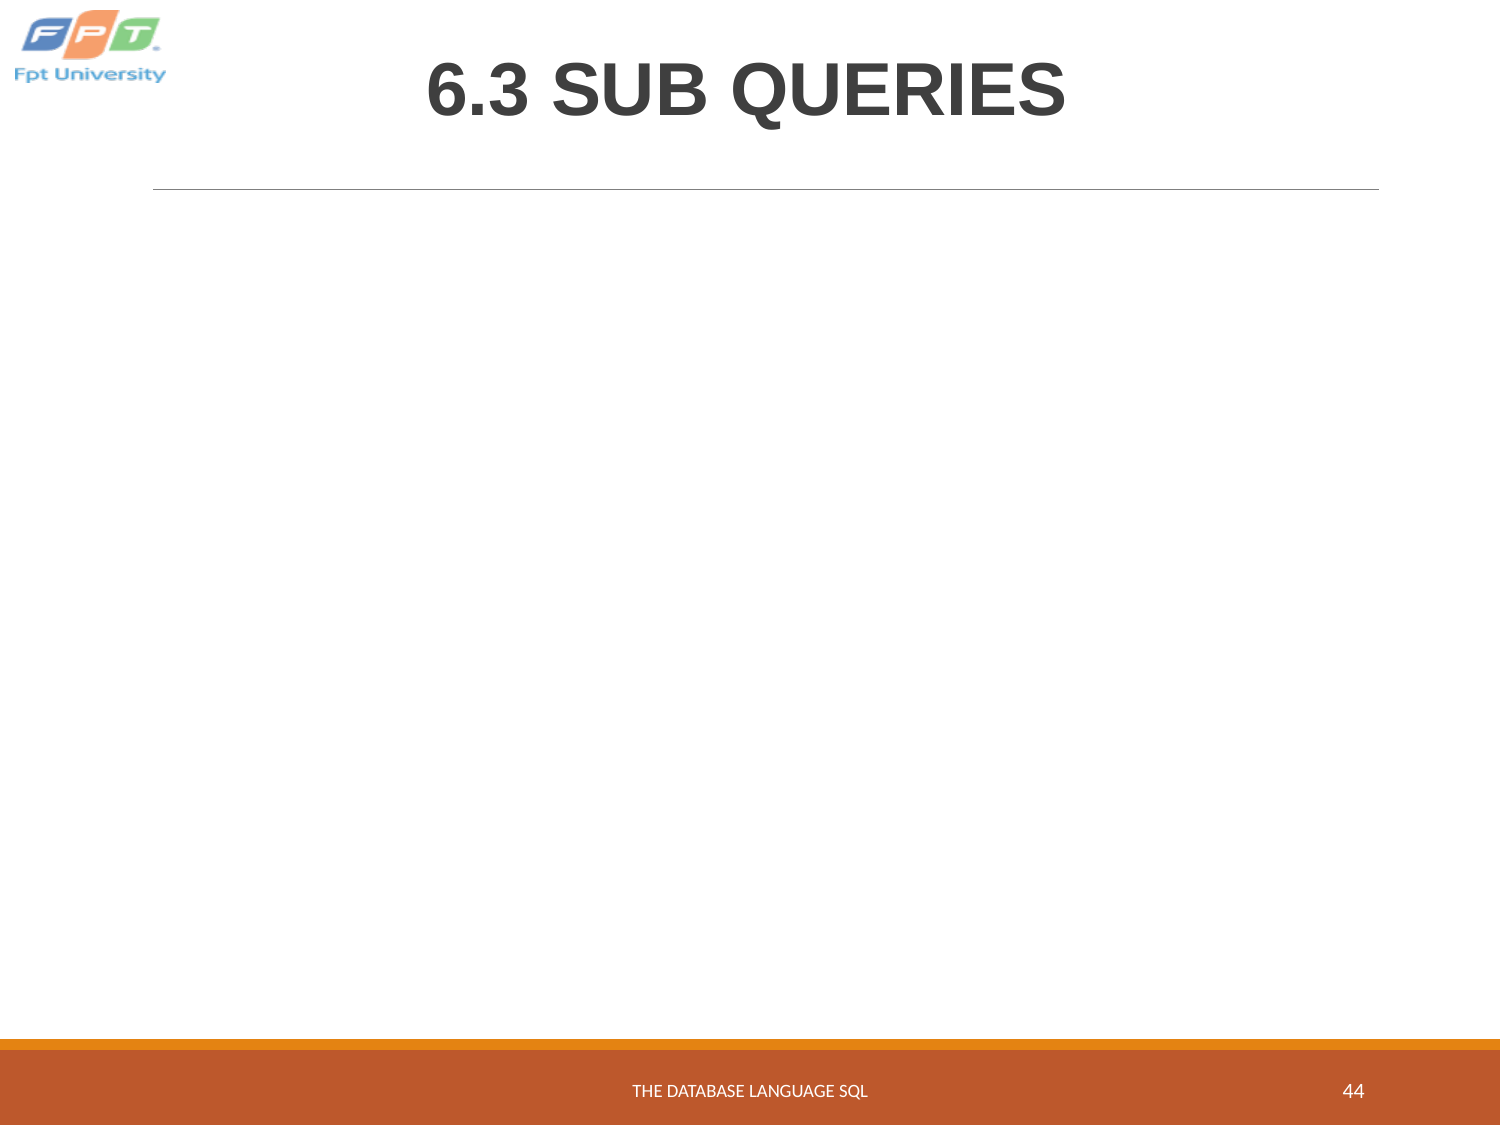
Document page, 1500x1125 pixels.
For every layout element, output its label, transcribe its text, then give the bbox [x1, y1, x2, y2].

slide_number 44 [1218, 1059, 1380, 1120]
picture [15, 10, 166, 83]
title 6.3 SUB QUERIES [96, 47, 1399, 185]
footer THE DATABASE LANGUAGE SQL [453, 1059, 1047, 1120]
